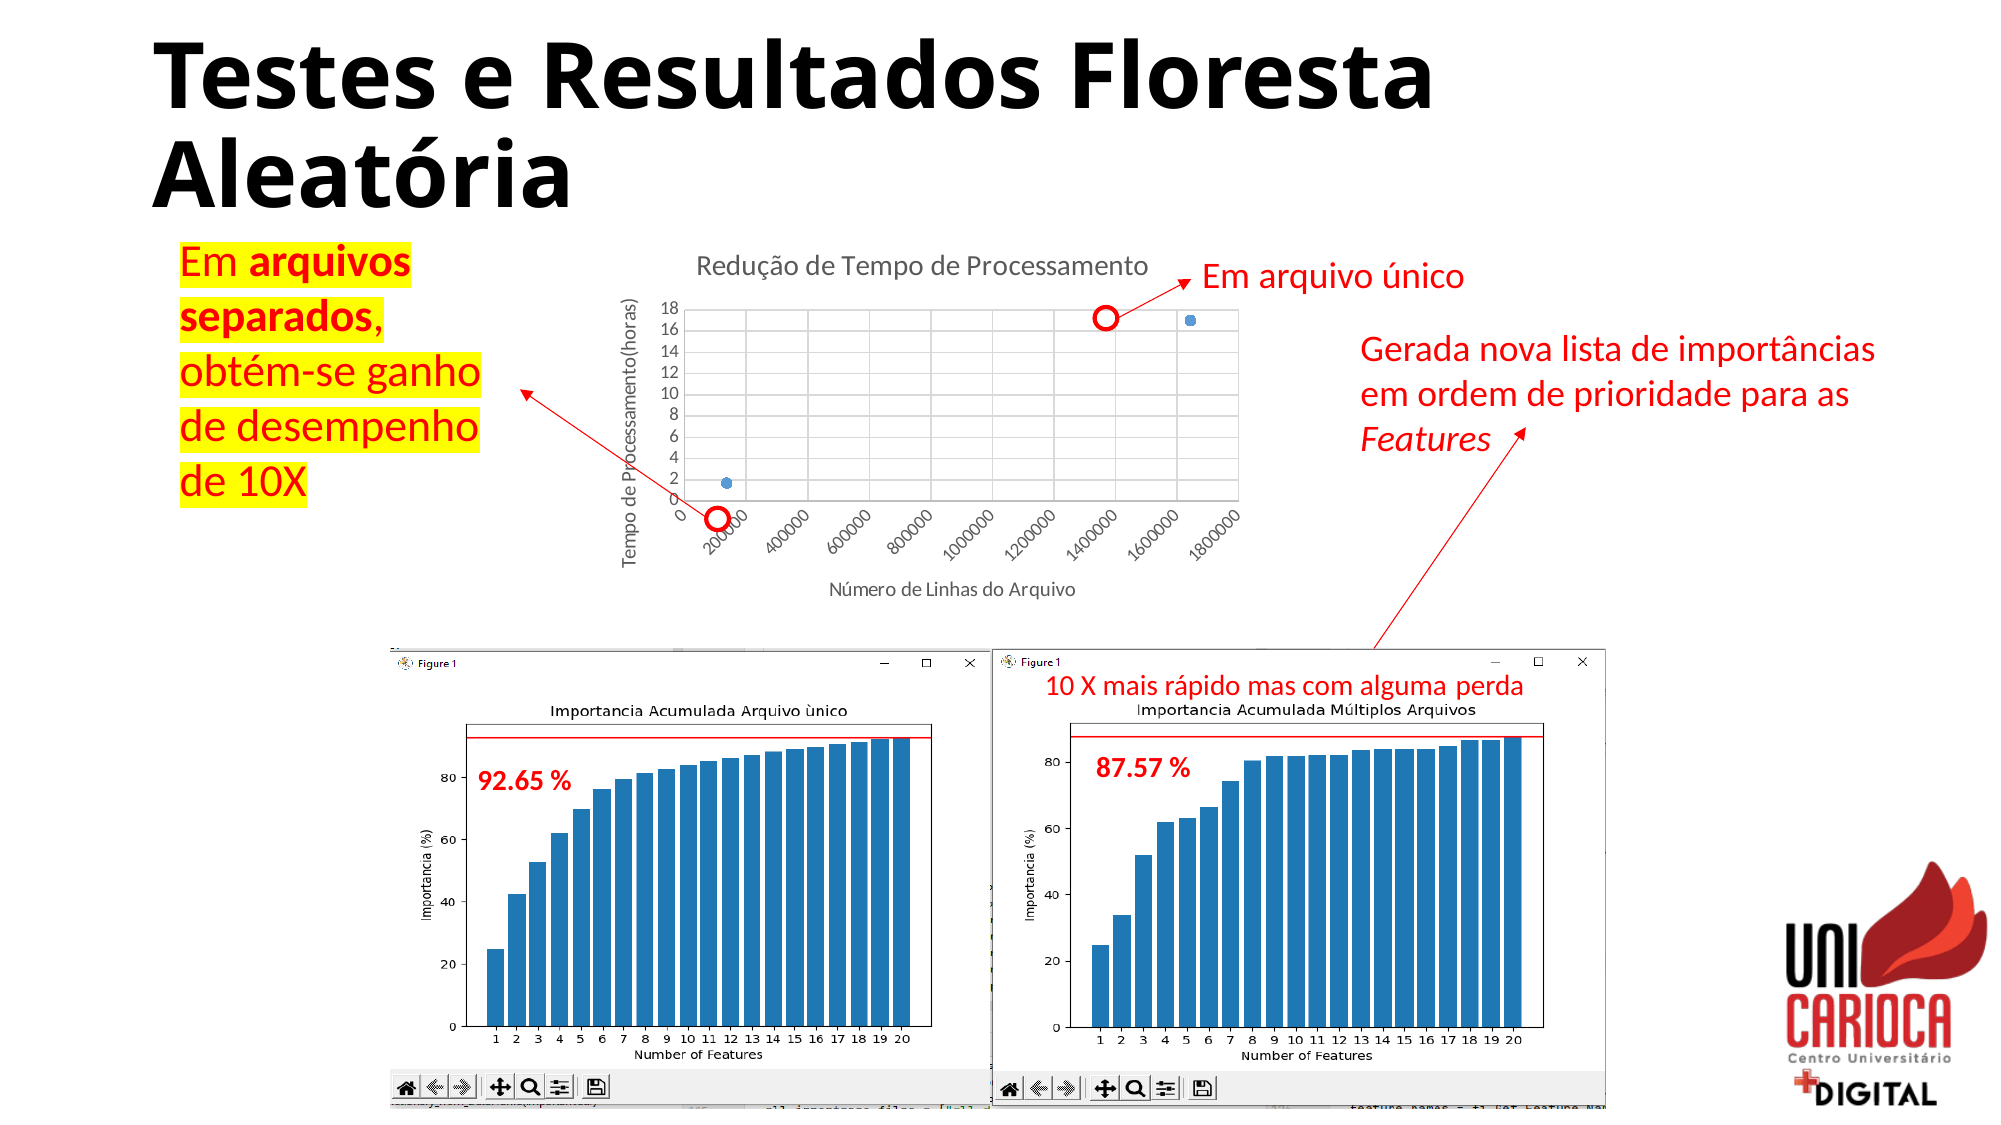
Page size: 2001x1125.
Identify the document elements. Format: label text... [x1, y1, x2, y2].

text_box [164, 223, 1895, 1109]
title Testes e Resultados Floresta Aleatória [137, 19, 1863, 238]
picture [1767, 853, 2000, 1125]
